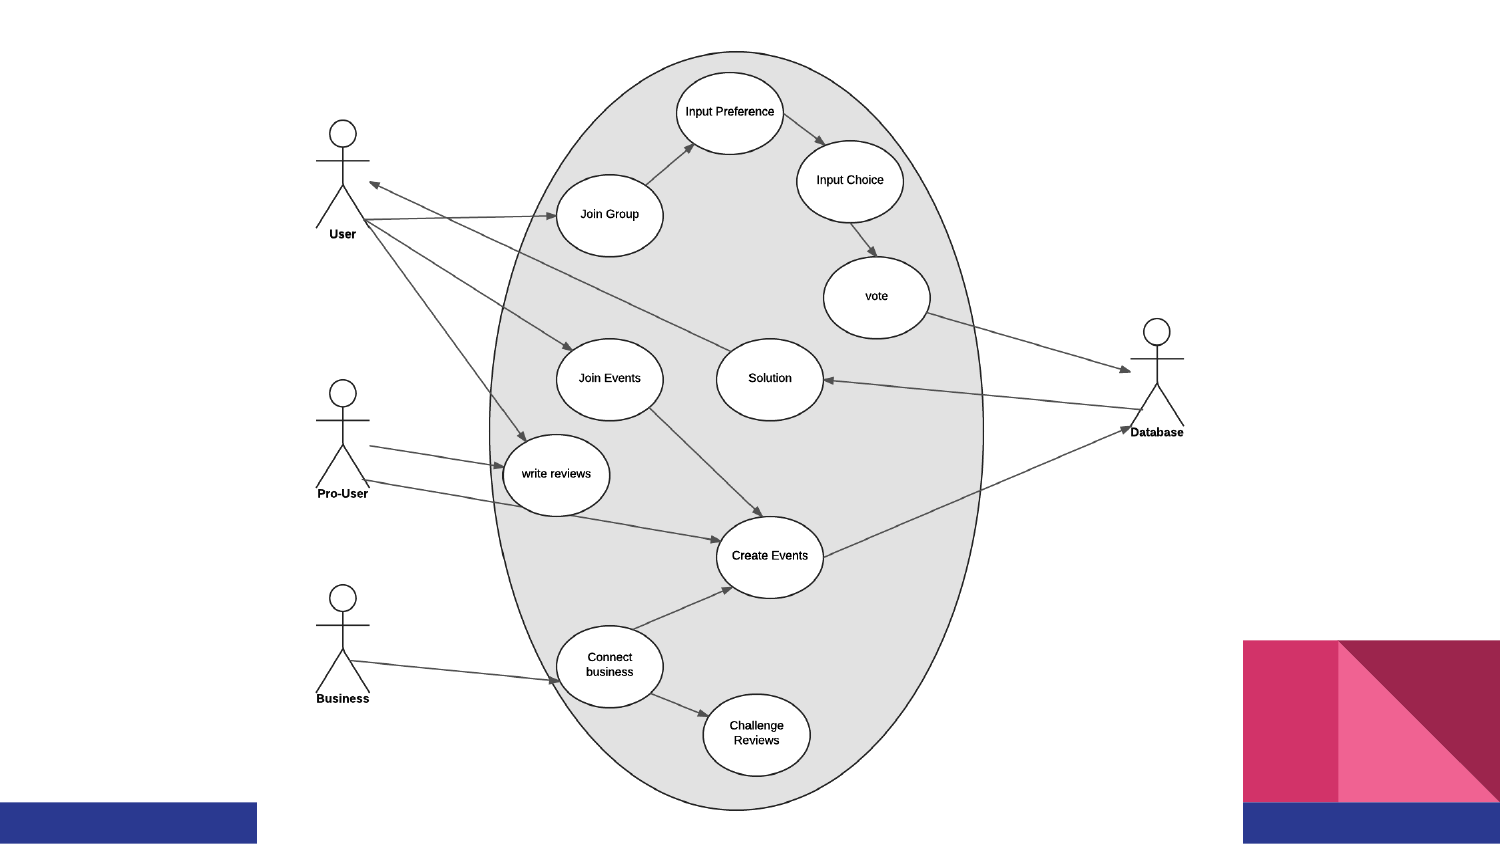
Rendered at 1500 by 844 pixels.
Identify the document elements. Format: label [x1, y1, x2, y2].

picture [256, 0, 1243, 844]
